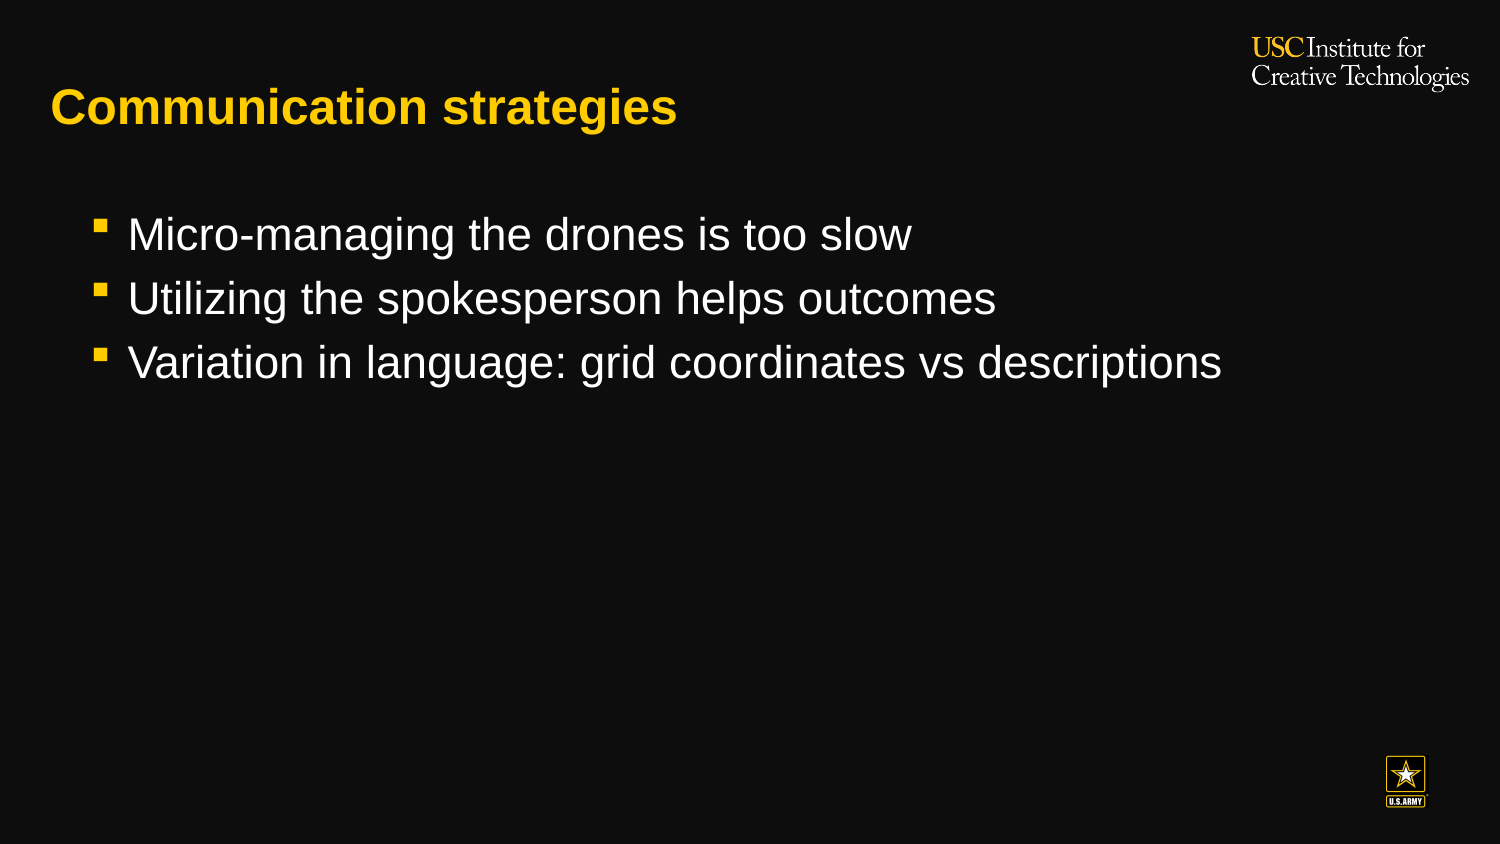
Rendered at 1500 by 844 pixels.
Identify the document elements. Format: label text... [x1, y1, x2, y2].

picture [1385, 755, 1429, 808]
title Communication strategies [35, 33, 1386, 175]
picture [1386, 34, 1473, 104]
list Micro-managing the drones is too slow Utilizing the spokesperson helps outcomes Variation in language: grid coordinates vs descriptions [75, 196, 1425, 689]
